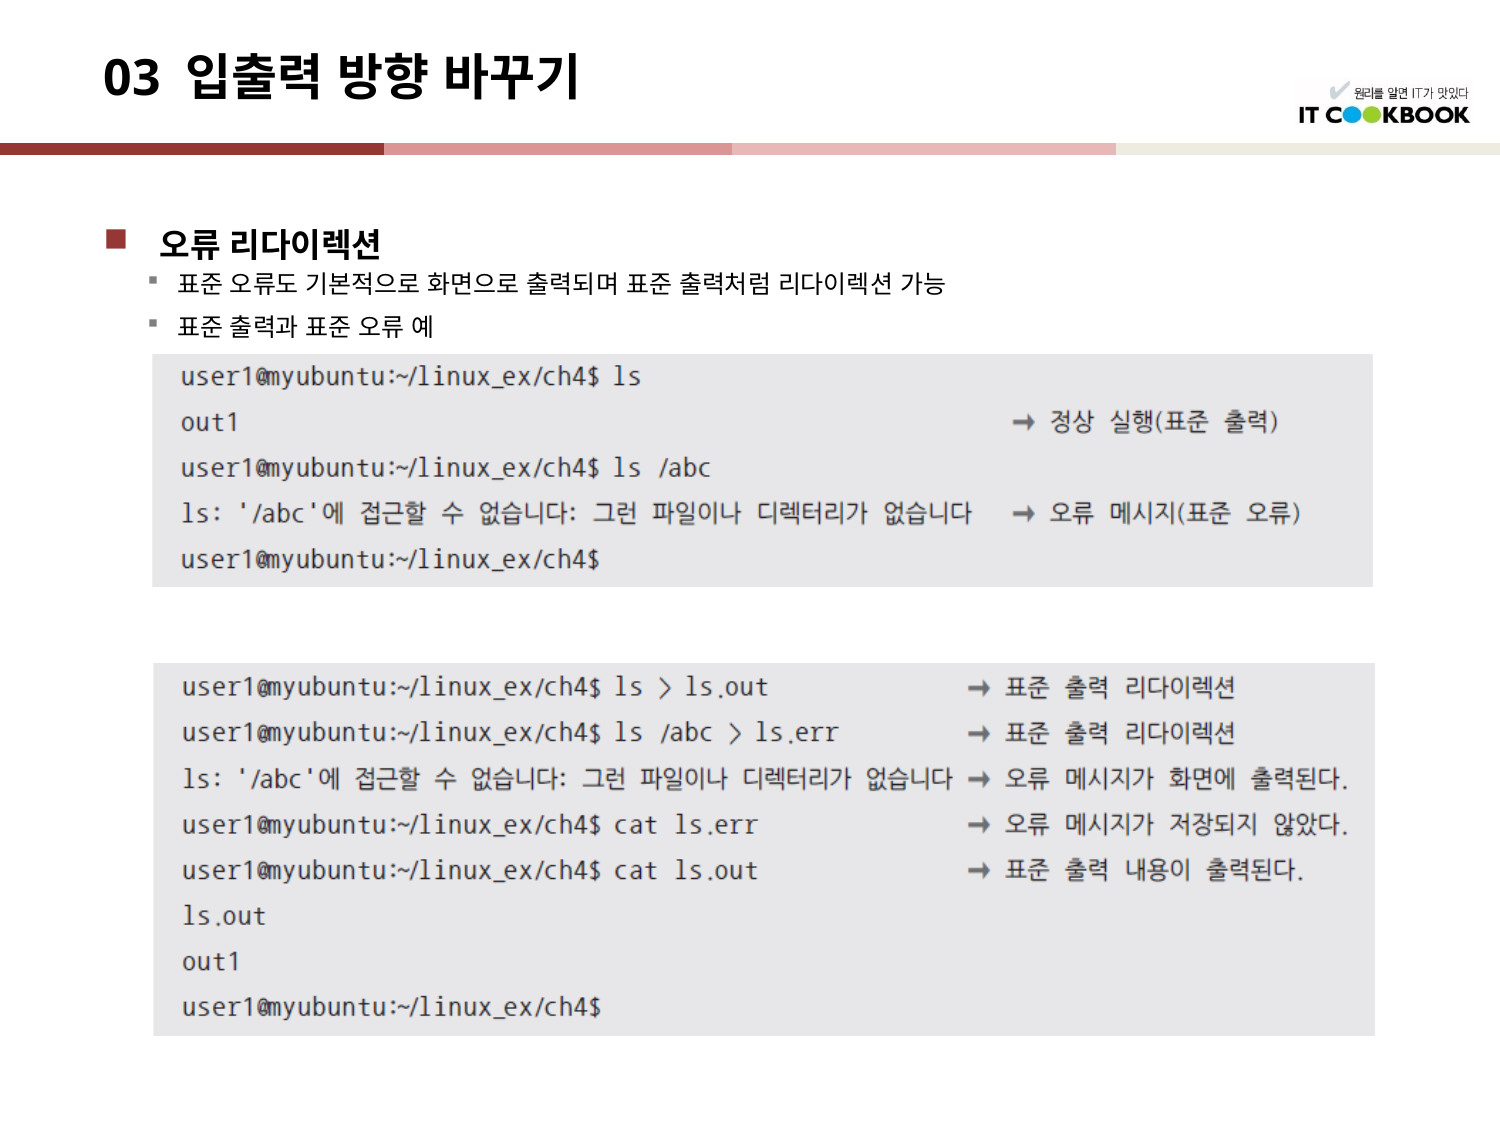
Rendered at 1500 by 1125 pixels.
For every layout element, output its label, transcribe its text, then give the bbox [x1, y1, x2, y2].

list 오류 리다이렉션 표준 오류도 기본적으로 화면으로 출력되며 표준 출력처럼 리다이렉션 가능 표준 출력과 표준 오류 예 표준출력 리다이렉션: 오류 메시지는 리다이렉션 안됨 [88, 196, 1436, 1083]
title 03 입출력 방향 바꾸기 [88, 30, 1330, 121]
picture [151, 354, 1377, 587]
picture [1295, 78, 1473, 125]
picture [148, 663, 1378, 1037]
